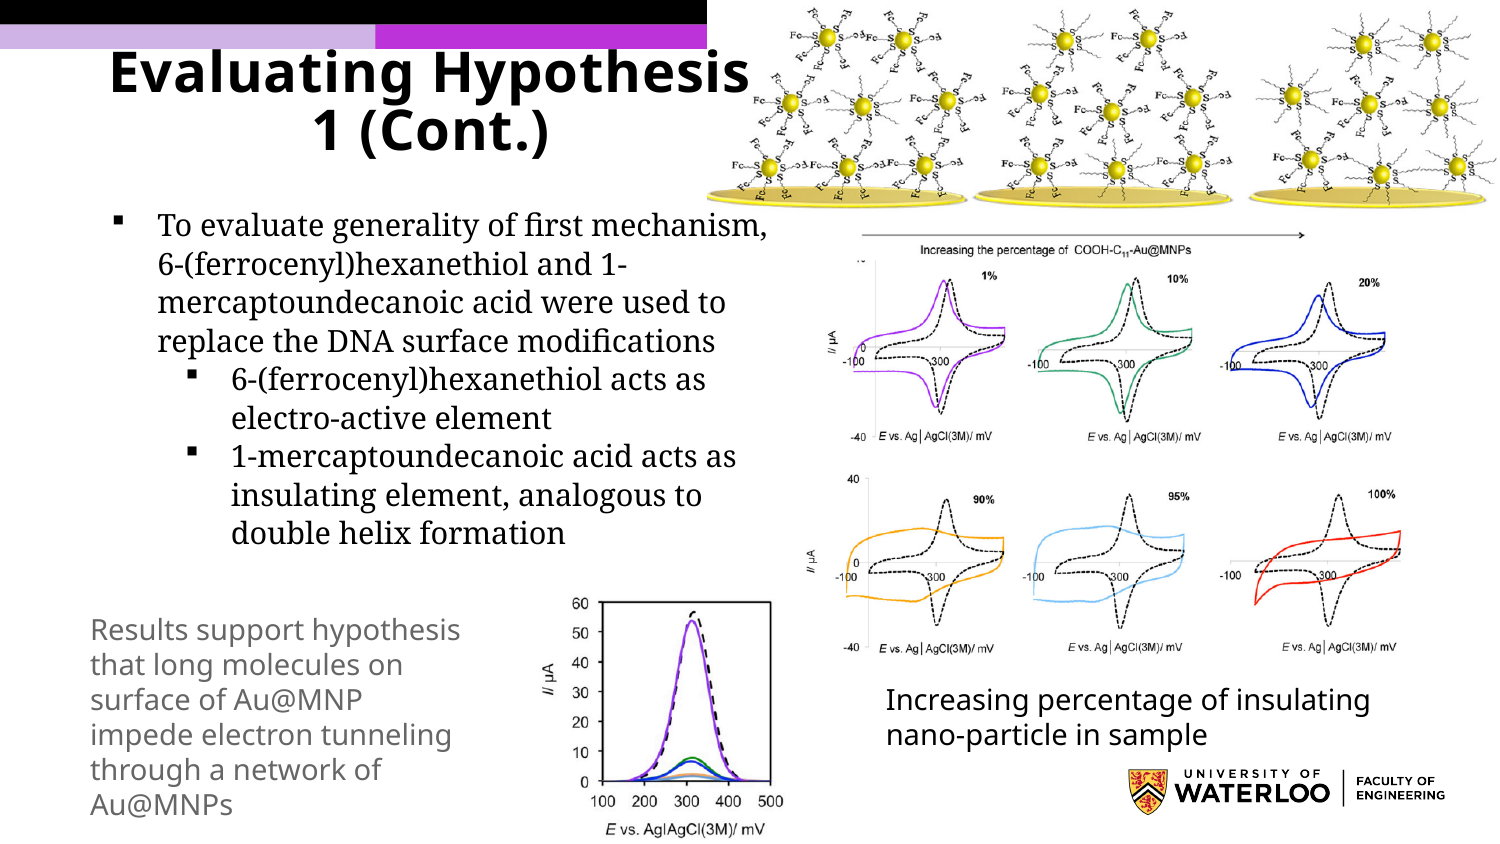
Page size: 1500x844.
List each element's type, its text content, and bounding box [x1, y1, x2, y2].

list To evaluate generality of first mechanism, 6-(ferrocenyl)hexanethiol and 1-mercaptoundecanoic acid were used to replace the DNA surface modifications 6-(ferrocenyl)hexanethiol acts as electro-active element 1-mercaptoundecanoic acid acts as insulating element, analogous to double helix formation [75, 196, 707, 590]
picture [1085, 736, 1487, 844]
title Evaluating Hypothesis 1 (Cont.) [75, 33, 707, 175]
text_box Increasing percentage of insulating nano-particle in sample [870, 666, 1457, 767]
picture [532, 0, 1500, 844]
text_box Results support hypothesis that long molecules on surface of Au@MNP impede electron tunneling through a network of Au@MNPs [75, 596, 478, 836]
